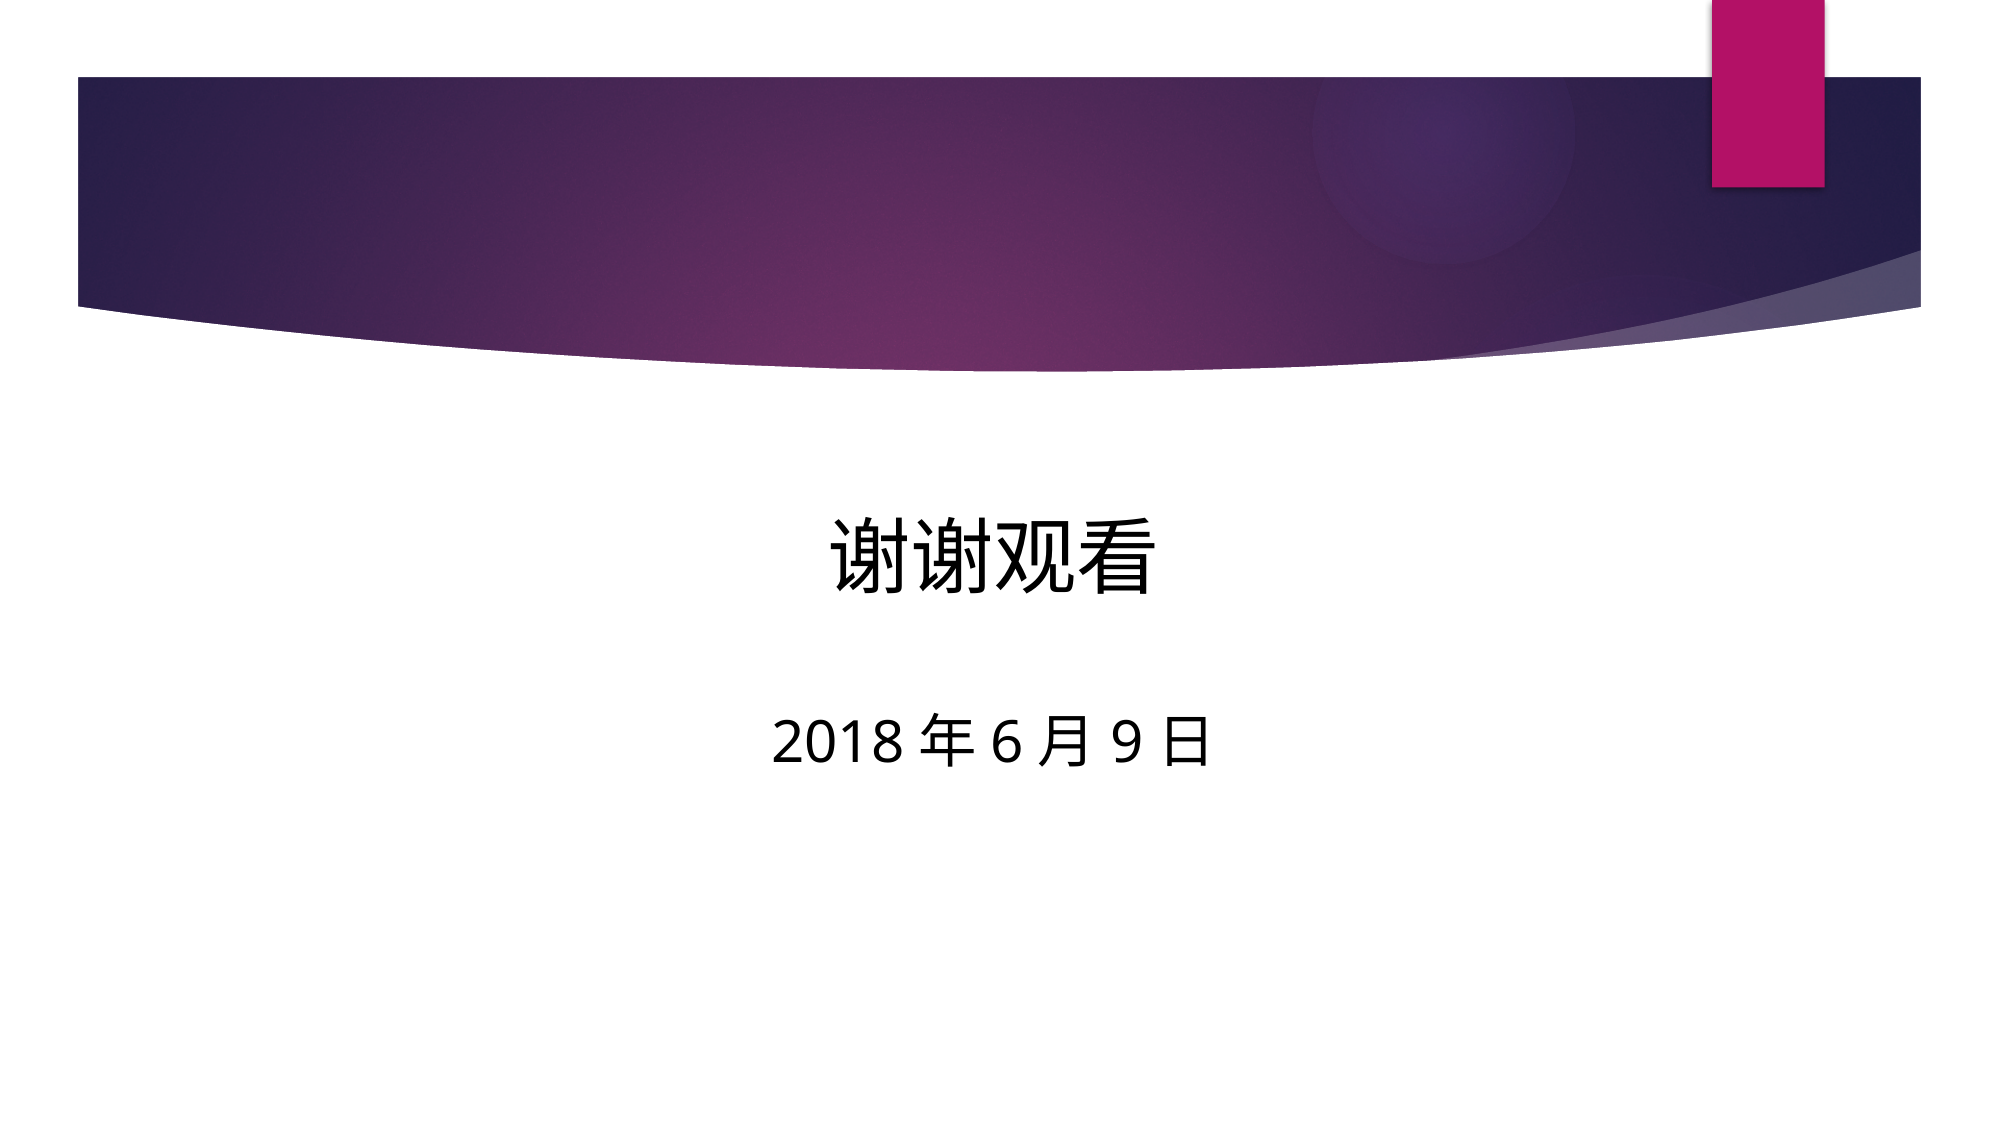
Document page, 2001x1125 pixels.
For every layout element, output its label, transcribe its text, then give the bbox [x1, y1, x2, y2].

title 谢谢观看 2018年6月9日 [274, 485, 1713, 794]
